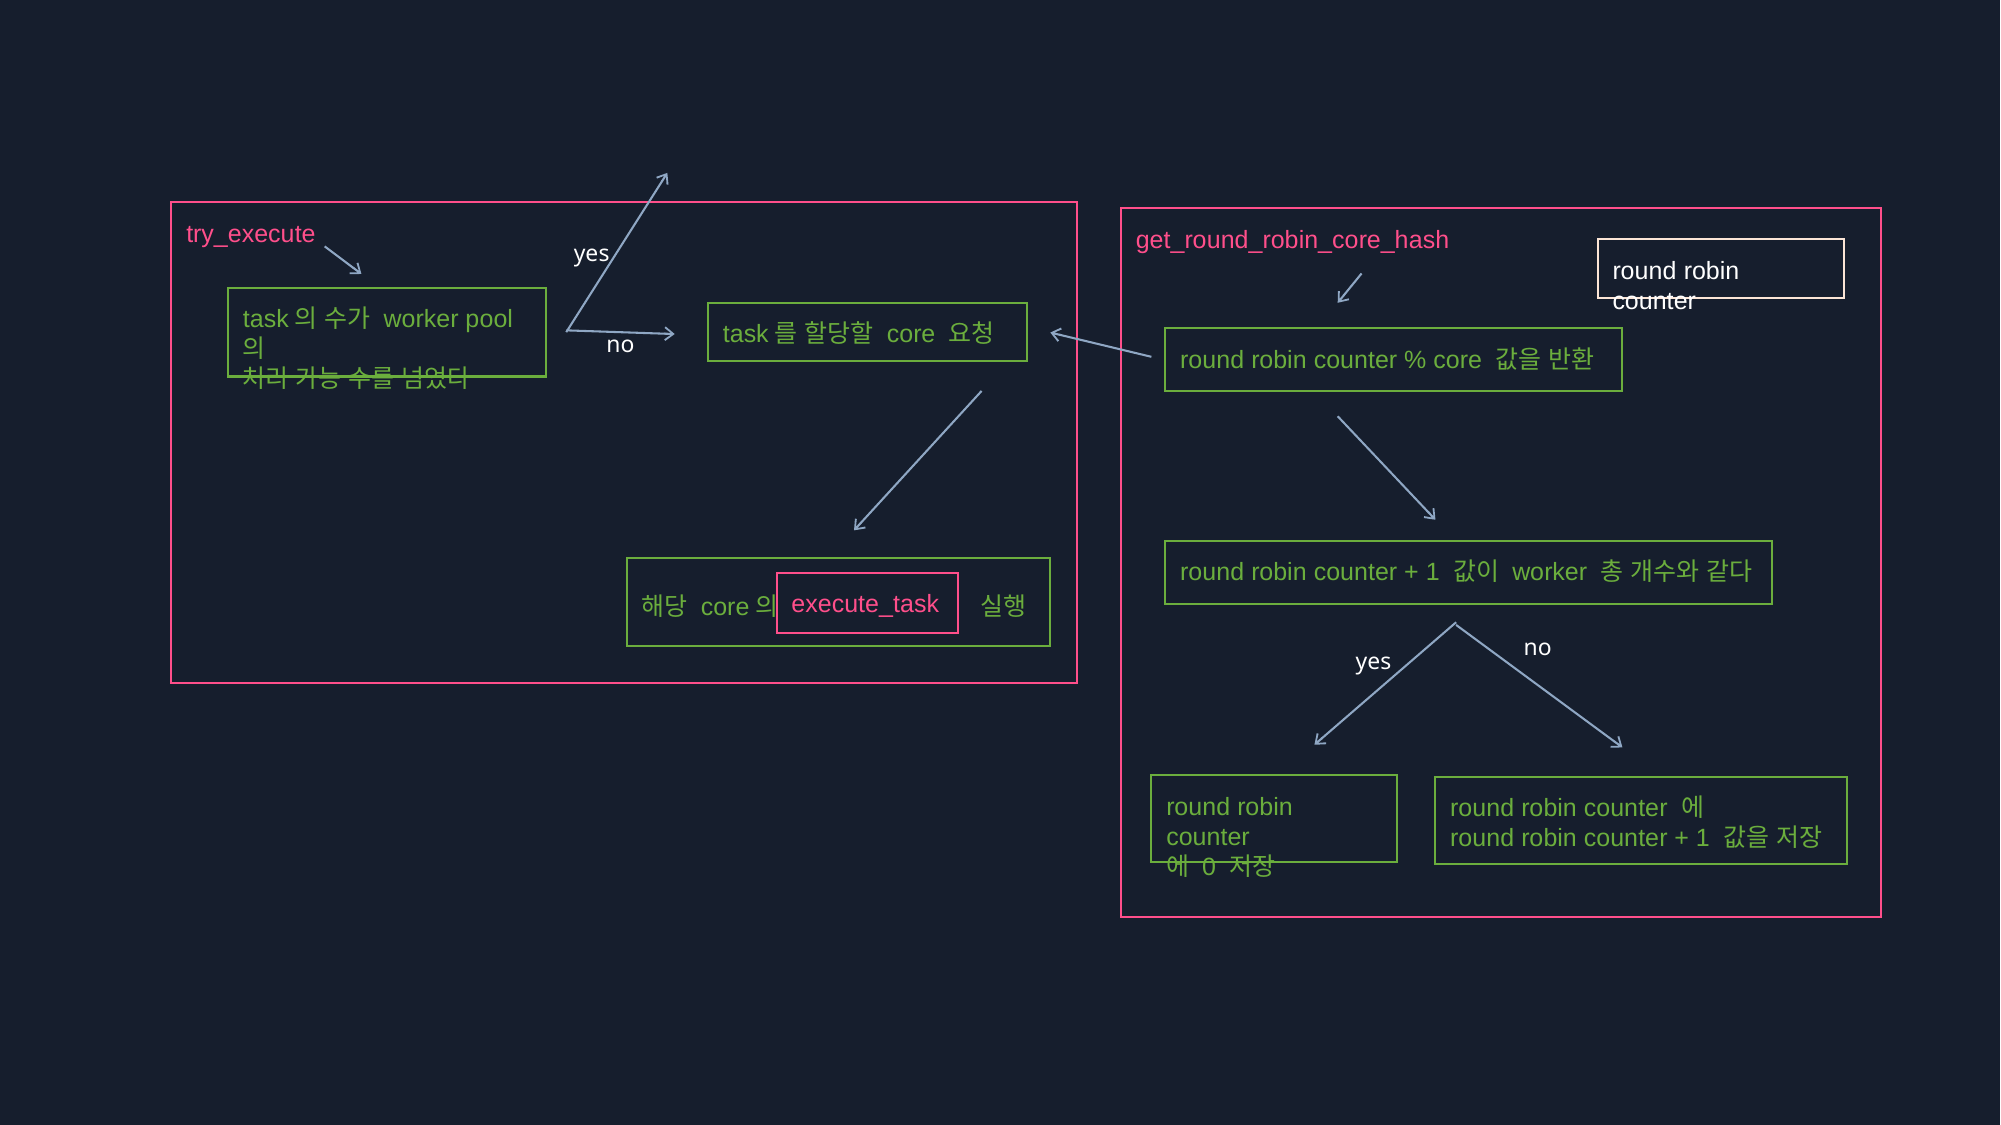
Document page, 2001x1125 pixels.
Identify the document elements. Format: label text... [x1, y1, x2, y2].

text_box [324, 246, 362, 274]
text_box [1314, 622, 1457, 745]
text_box round robin counter [1597, 238, 1845, 299]
text_box task의 수가 worker pool의 처리 가능 수를 넘었다 [227, 287, 547, 378]
text_box try_execute [170, 201, 1078, 684]
text_box round robin counter 에 0 저장 [1150, 774, 1398, 863]
text_box round robin counter + 1 값이 worker 총 개수와 같다 [1164, 540, 1773, 605]
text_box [566, 172, 668, 330]
text_box task를 할당할 core 요청 [707, 302, 1028, 362]
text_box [1337, 273, 1362, 303]
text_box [1456, 624, 1623, 748]
text_box round robin counter 에 round robin counter + 1 값을 저장 [1434, 776, 1848, 865]
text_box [853, 390, 982, 531]
text_box round robin counter % core 값을 반환 [1164, 327, 1623, 392]
text_box get_round_robin_core_hash [1120, 207, 1882, 918]
text_box yes [558, 231, 566, 274]
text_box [1337, 416, 1436, 520]
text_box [566, 330, 675, 334]
text_box execute_task [776, 572, 959, 634]
text_box 해당 core의 실행 [626, 557, 1051, 647]
text_box no [591, 334, 658, 365]
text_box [1050, 332, 1152, 357]
